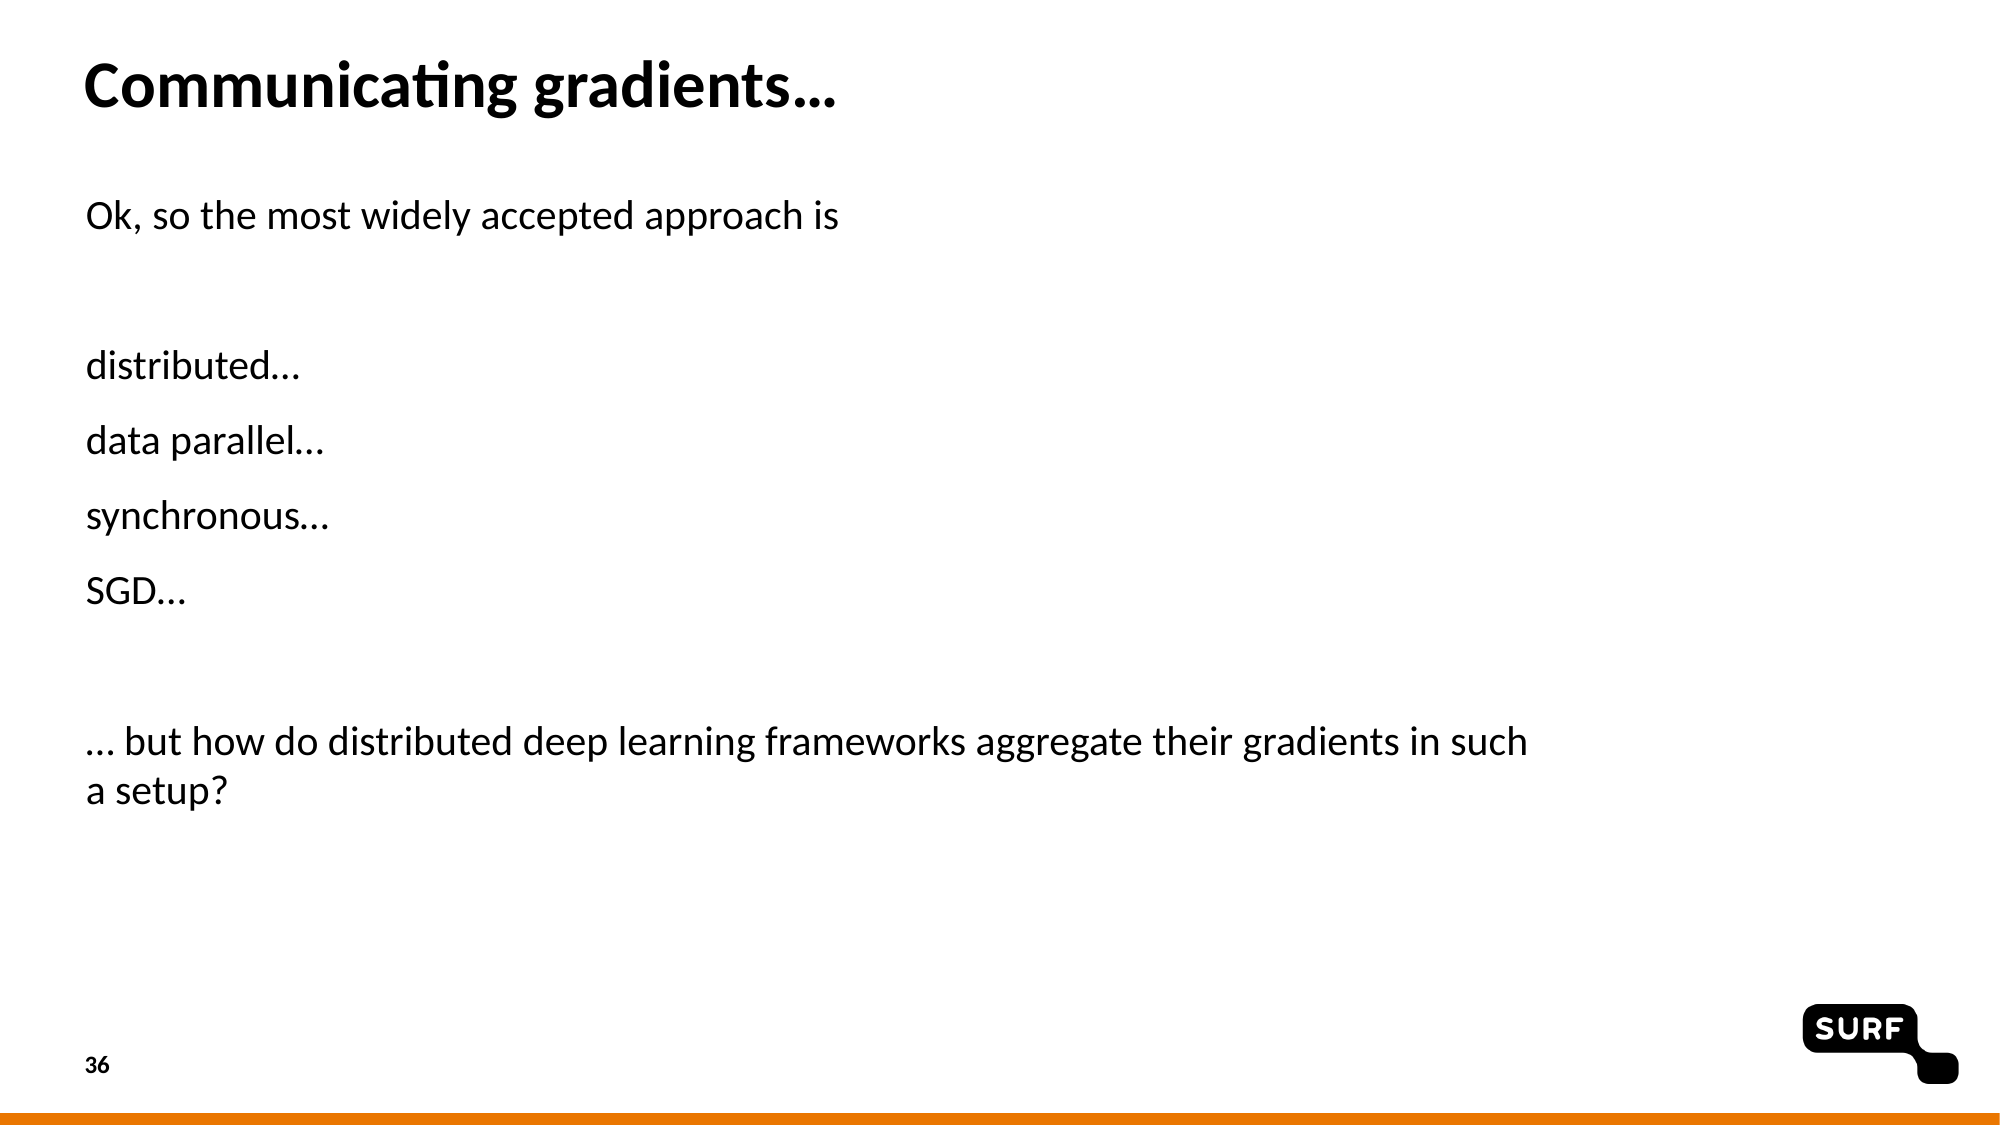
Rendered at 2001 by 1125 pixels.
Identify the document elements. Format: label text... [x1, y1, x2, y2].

slide_number 36 [84, 1045, 149, 1082]
list Ok, so the most widely accepted approach is distributed… data parallel… synchronous… SGD… … but how do distributed deep learning frameworks aggregate their gradients in such a setup? [85, 187, 1558, 961]
picture [1802, 1004, 1959, 1084]
title Communicating gradients… [85, 44, 1914, 144]
